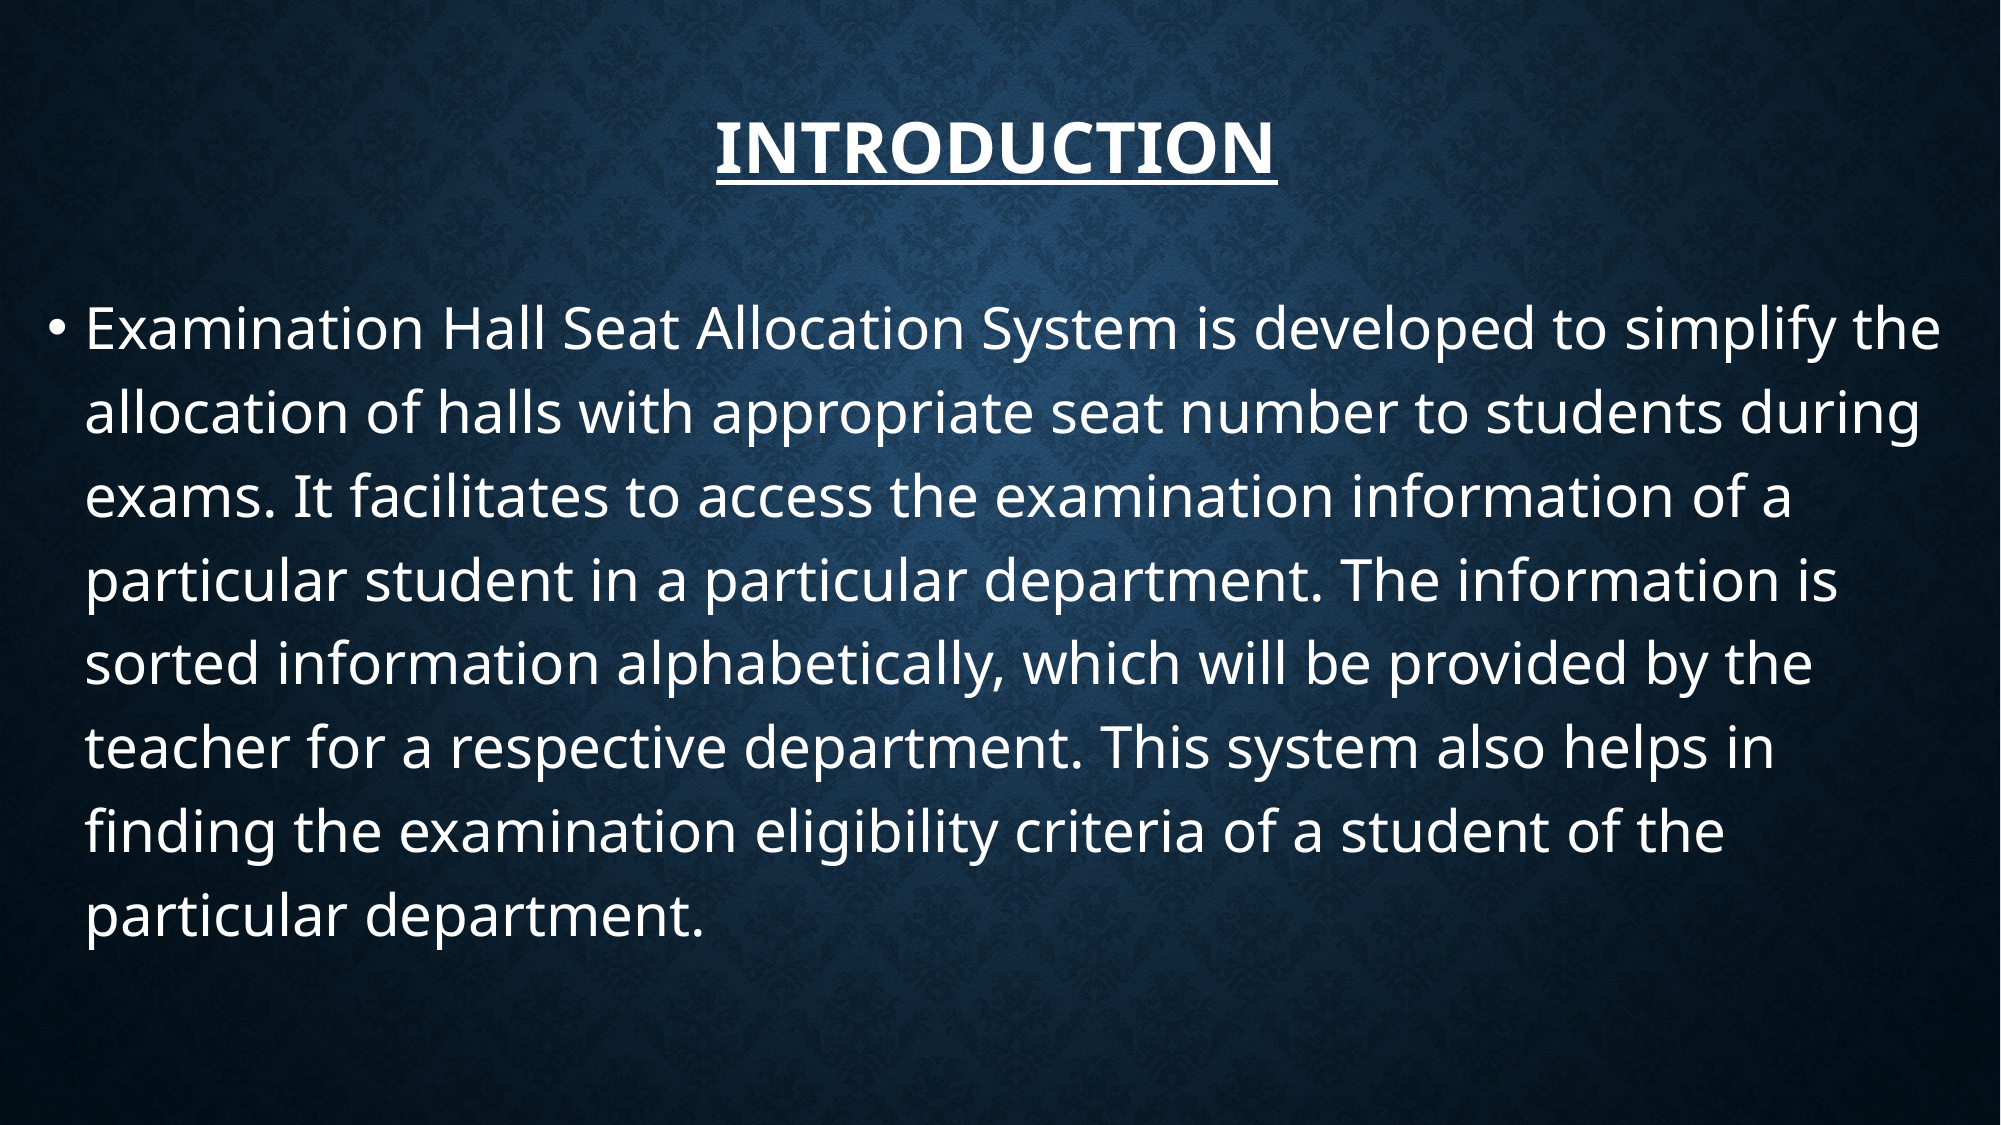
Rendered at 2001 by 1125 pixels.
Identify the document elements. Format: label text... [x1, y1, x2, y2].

title INTRODUCTION [147, 64, 1847, 238]
list Examination Hall Seat Allocation System is developed to simplify the allocation of halls with appropriate seat number to students during exams. It facilitates to access the examination information of a particular student in a particular department. The information is sorted information alphabetically, which will be provided by the teacher for a respective department. This system also helps in finding the examination eligibility criteria of a student of the particular department. [32, 270, 1962, 1086]
